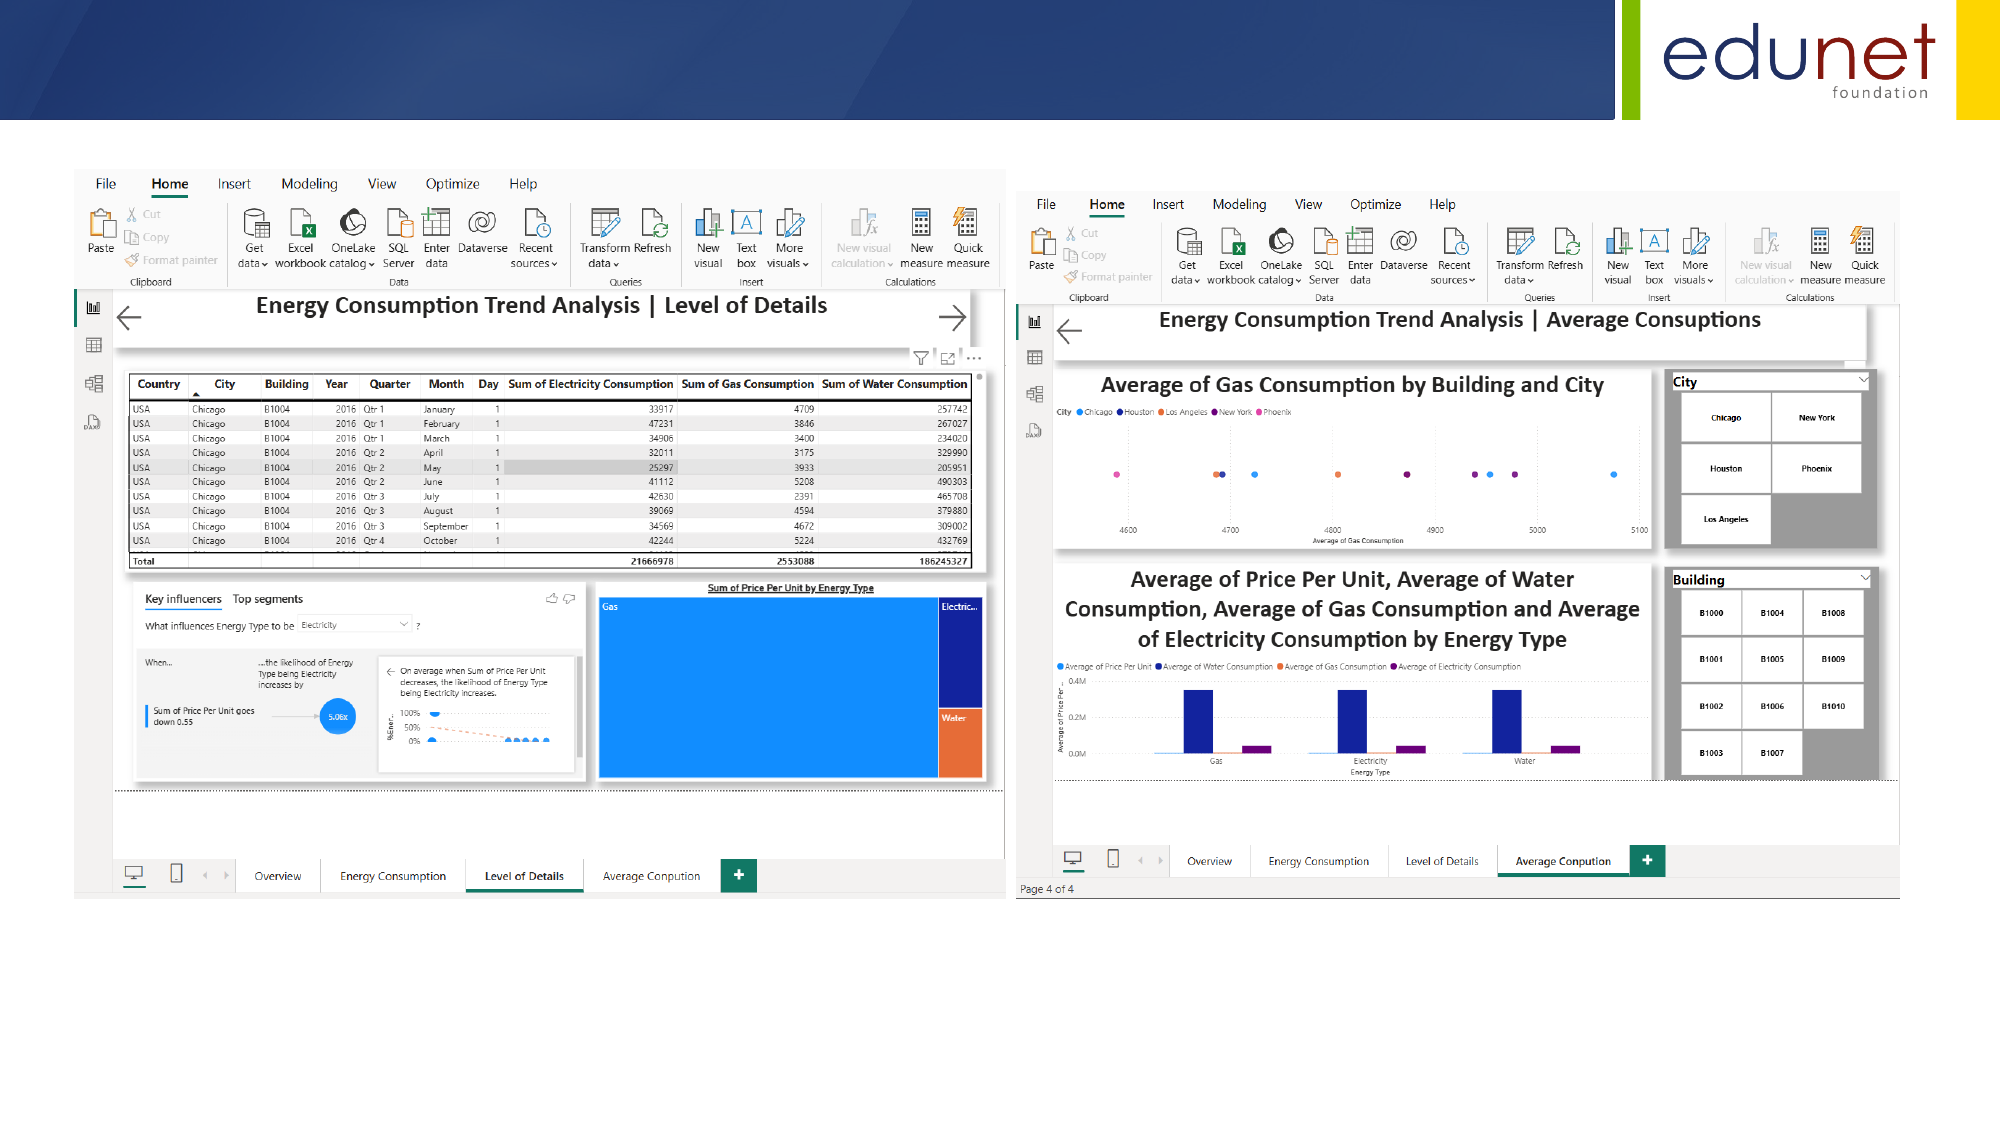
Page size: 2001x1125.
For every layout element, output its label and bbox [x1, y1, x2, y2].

picture [74, 169, 1006, 899]
picture [1016, 191, 1900, 899]
picture [1652, 12, 1948, 108]
